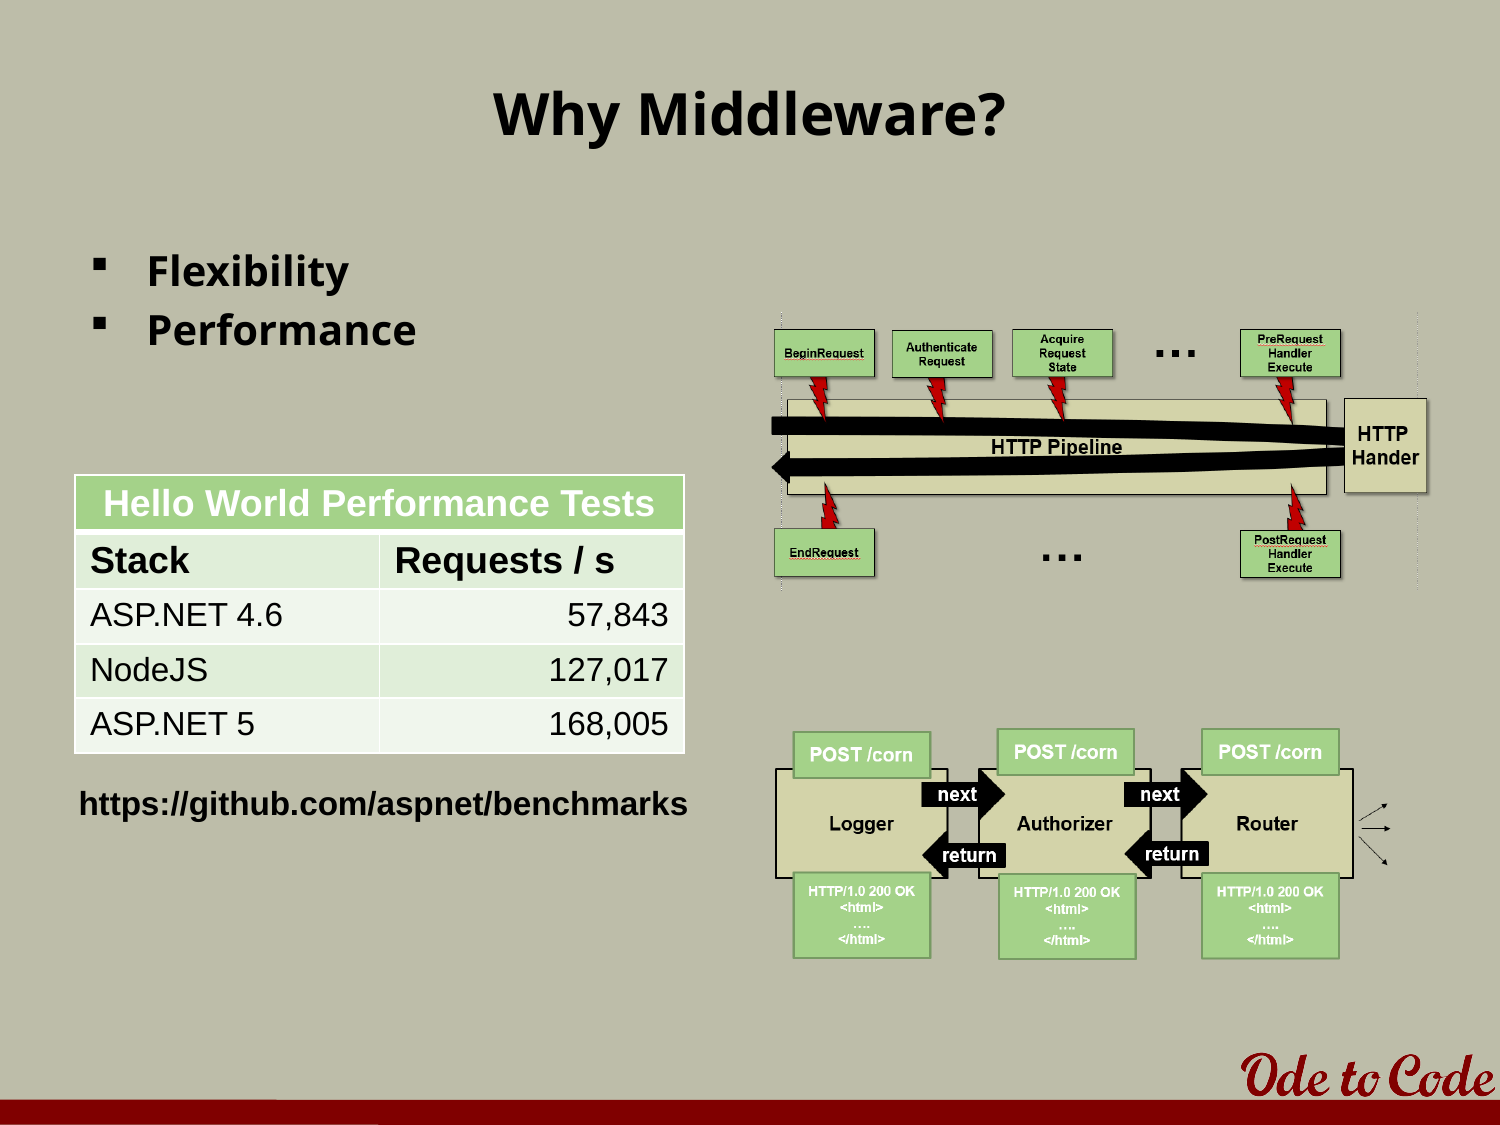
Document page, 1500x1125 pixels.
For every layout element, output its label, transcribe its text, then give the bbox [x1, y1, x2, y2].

table_header Hello World Performance Tests [76, 476, 683, 529]
table_cell NodeJS [76, 645, 379, 697]
table_cell 168,005 [380, 699, 683, 752]
table_cell ASP.NET 4.6 [76, 590, 379, 643]
picture [755, 711, 1399, 965]
table_cell 127,017 [380, 645, 683, 697]
table_cell 57,843 [380, 590, 683, 643]
table_cell Stack [76, 535, 379, 588]
title Why Middleware? [74, 49, 1426, 176]
list Flexibility Performance [74, 237, 1426, 976]
text_box https://github.com/aspnet/benchmarks [63, 775, 704, 830]
picture [1187, 975, 1500, 1125]
table_cell Requests / s [380, 535, 683, 588]
picture [755, 312, 1443, 591]
table_cell ASP.NET 5 [76, 699, 379, 752]
